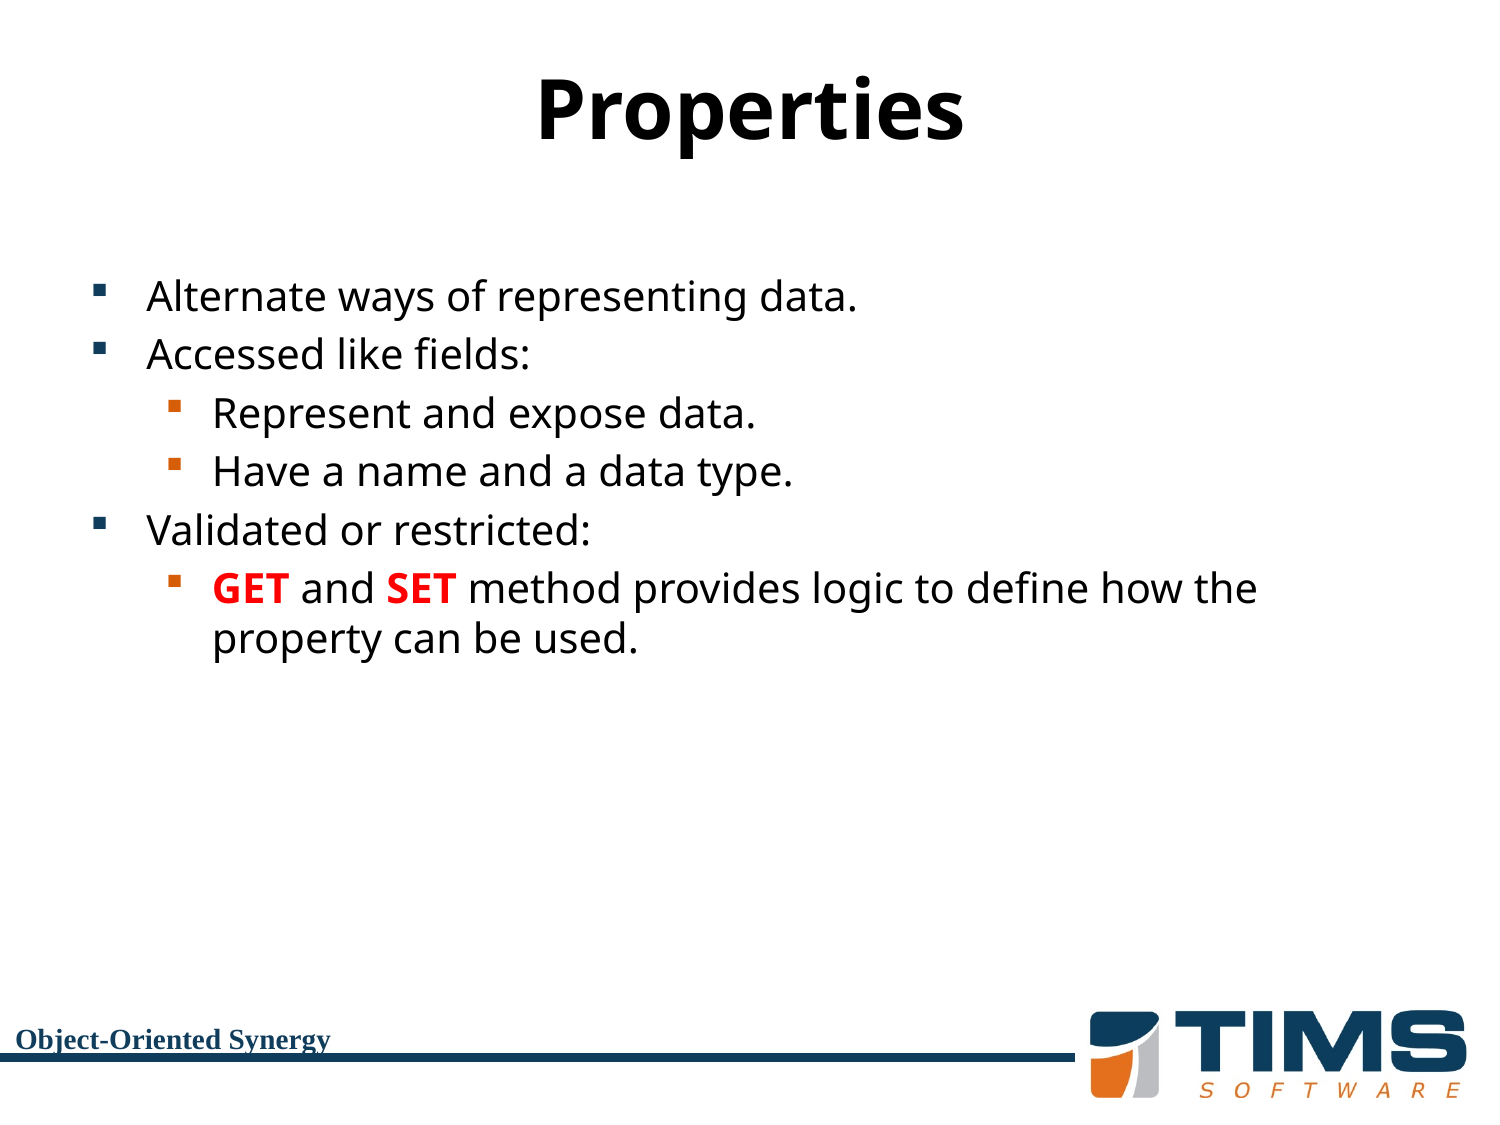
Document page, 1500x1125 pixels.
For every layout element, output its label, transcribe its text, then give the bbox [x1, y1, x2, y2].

picture [1087, 1007, 1469, 1098]
list Alternate ways of representing data. Accessed like fields: Represent and expose data. Have a name and a data type. Validated or restricted: GET and SET method provides logic to define how the property can be used. [75, 262, 1425, 1005]
text_box Object-Oriented Synergy [0, 1012, 650, 1088]
title Properties [75, 12, 1426, 200]
